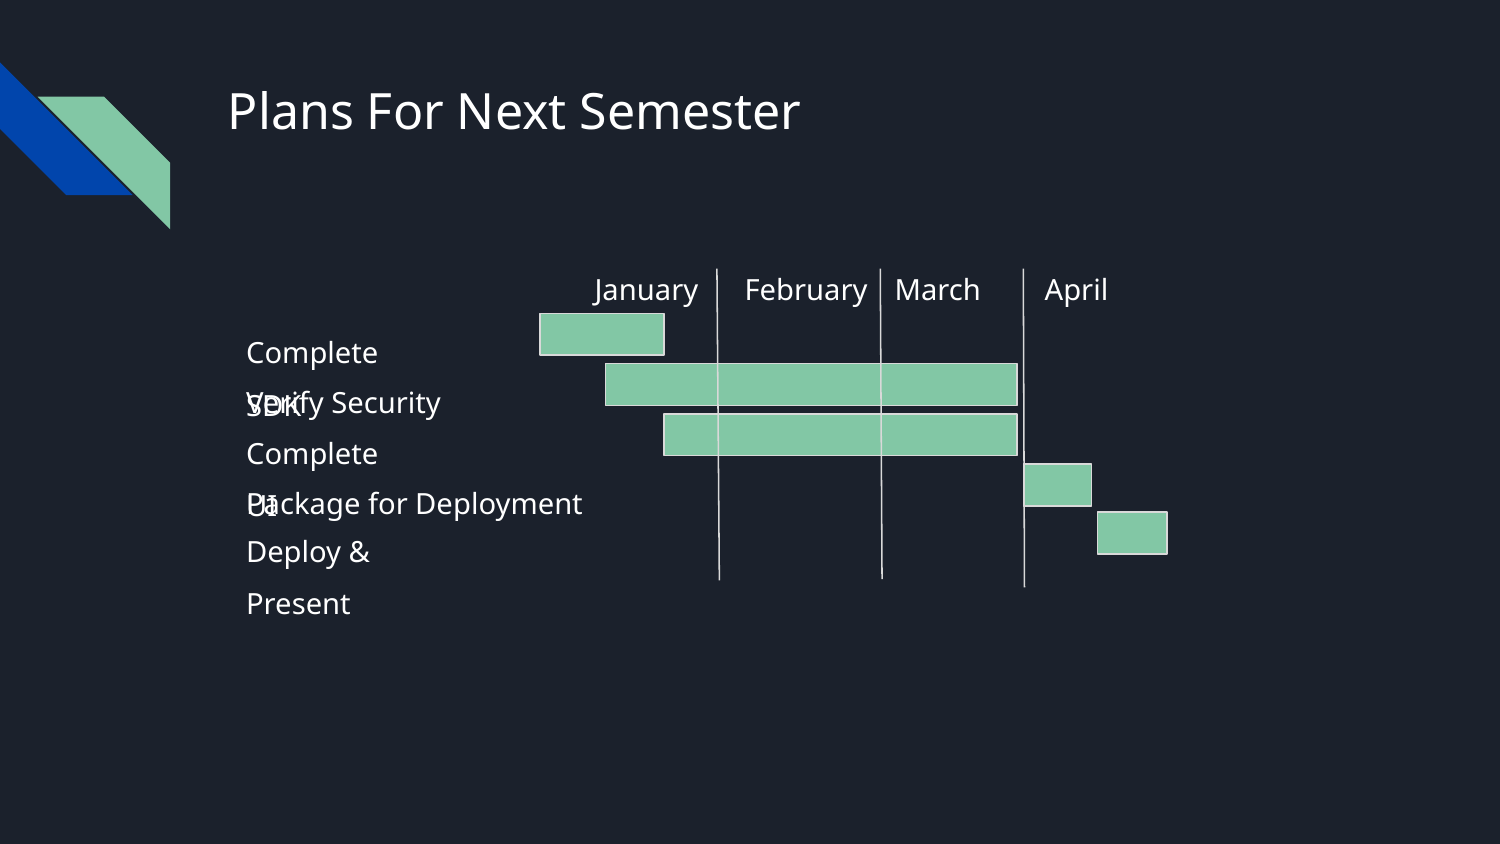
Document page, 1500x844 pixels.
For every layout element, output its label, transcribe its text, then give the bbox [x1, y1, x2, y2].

text_box [1097, 512, 1167, 554]
text_box [724, 413, 874, 456]
text_box [888, 363, 1017, 406]
text_box [724, 363, 874, 406]
text_box Complete SDK [230, 302, 455, 367]
text_box [1029, 464, 1092, 507]
text_box Complete UI [230, 402, 430, 452]
text_box [539, 313, 665, 356]
text_box January February March April [579, 256, 1269, 337]
text_box [888, 413, 1017, 456]
text_box [605, 363, 711, 406]
text_box Deploy & Present [230, 518, 489, 566]
text_box Verify Security [231, 352, 461, 417]
text_box [664, 413, 711, 456]
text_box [716, 268, 720, 581]
title Plans For Next Semester [212, 64, 1368, 145]
text_box Package for Deployment [230, 452, 643, 518]
